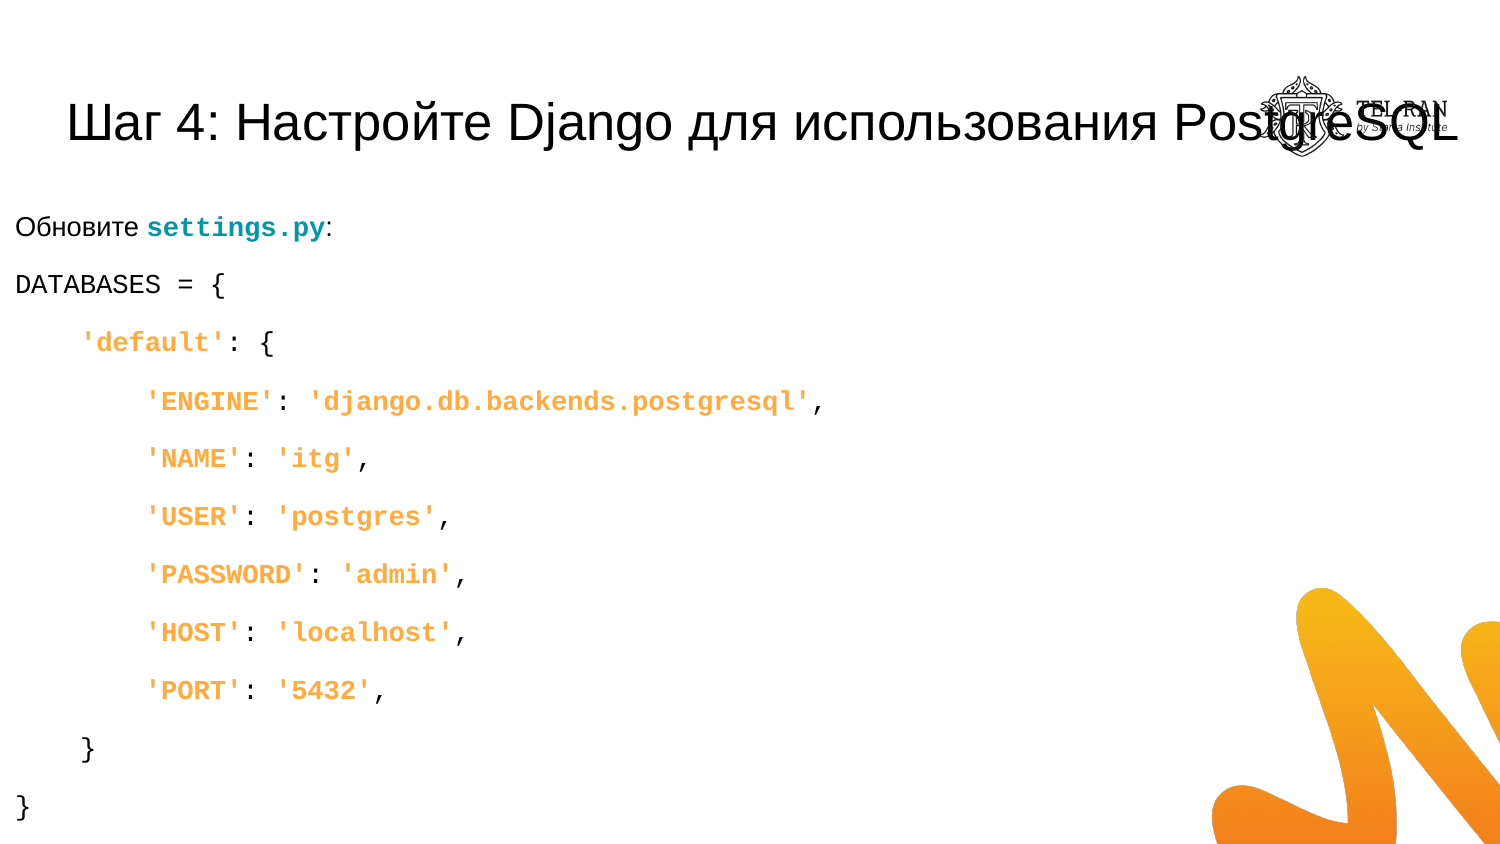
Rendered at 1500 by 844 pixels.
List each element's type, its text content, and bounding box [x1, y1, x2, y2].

picture [1152, 588, 1500, 844]
picture [1259, 76, 1447, 157]
title Шаг 4: Настройте Django для использования PostgreSQL [51, 72, 1500, 167]
list Обновите settings.py: DATABASES = { 'default': { 'ENGINE': 'django.db.backends.postgresql', 'NAME': 'itg', 'USER': 'postgres', 'PASSWORD': 'admin', 'HOST': 'localhost', 'PORT': '5432', } } [0, 189, 1500, 844]
